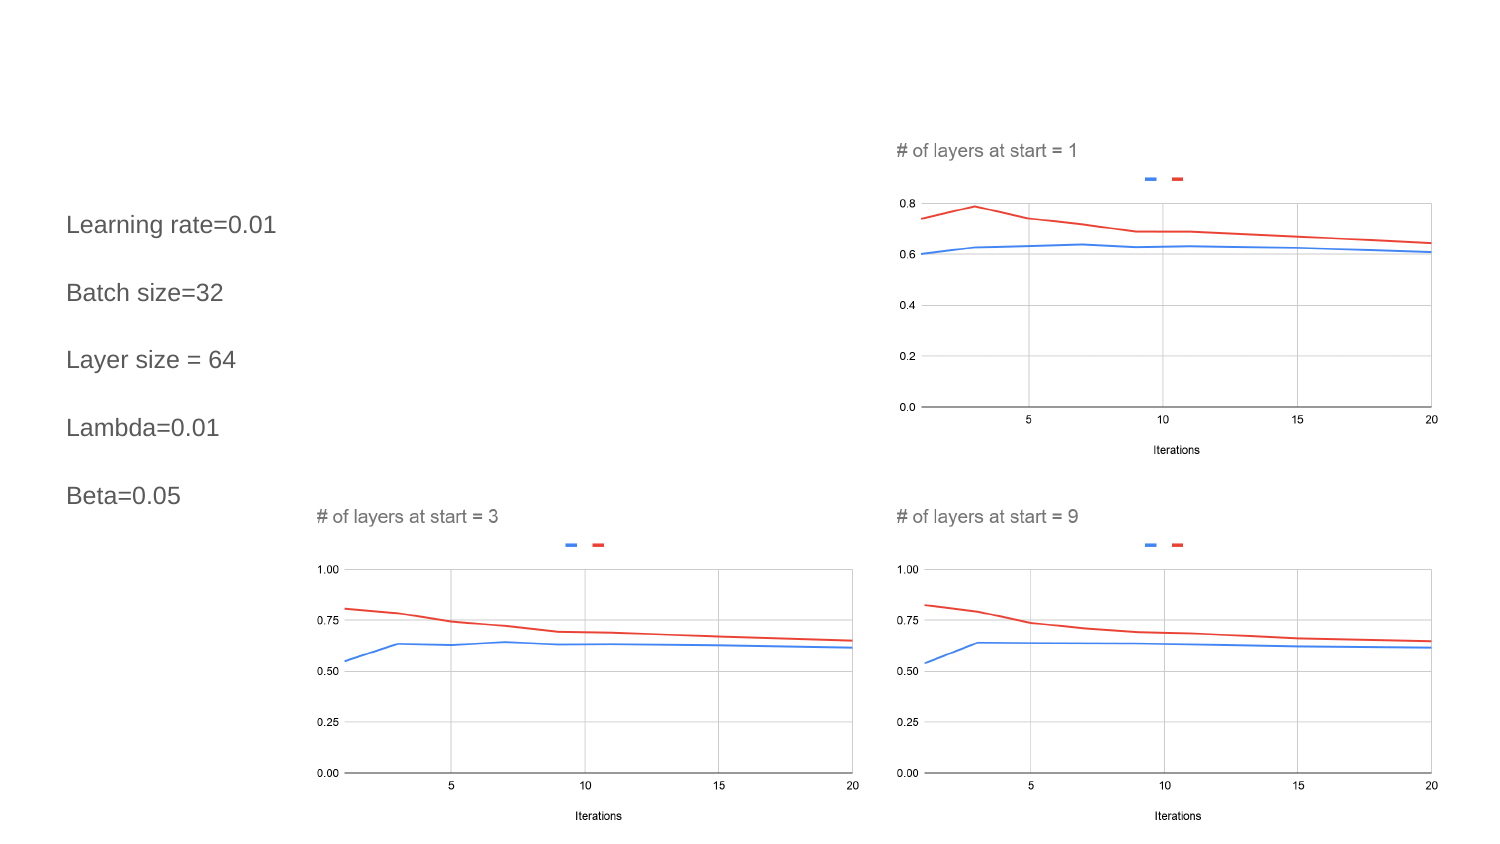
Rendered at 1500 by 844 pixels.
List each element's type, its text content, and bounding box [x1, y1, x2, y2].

picture [879, 487, 1450, 841]
picture [879, 121, 1450, 475]
picture [299, 487, 870, 841]
list Learning rate=0.01 Batch size=32 Layer size = 64 Lambda=0.01 Beta=0.05 [51, 189, 881, 750]
